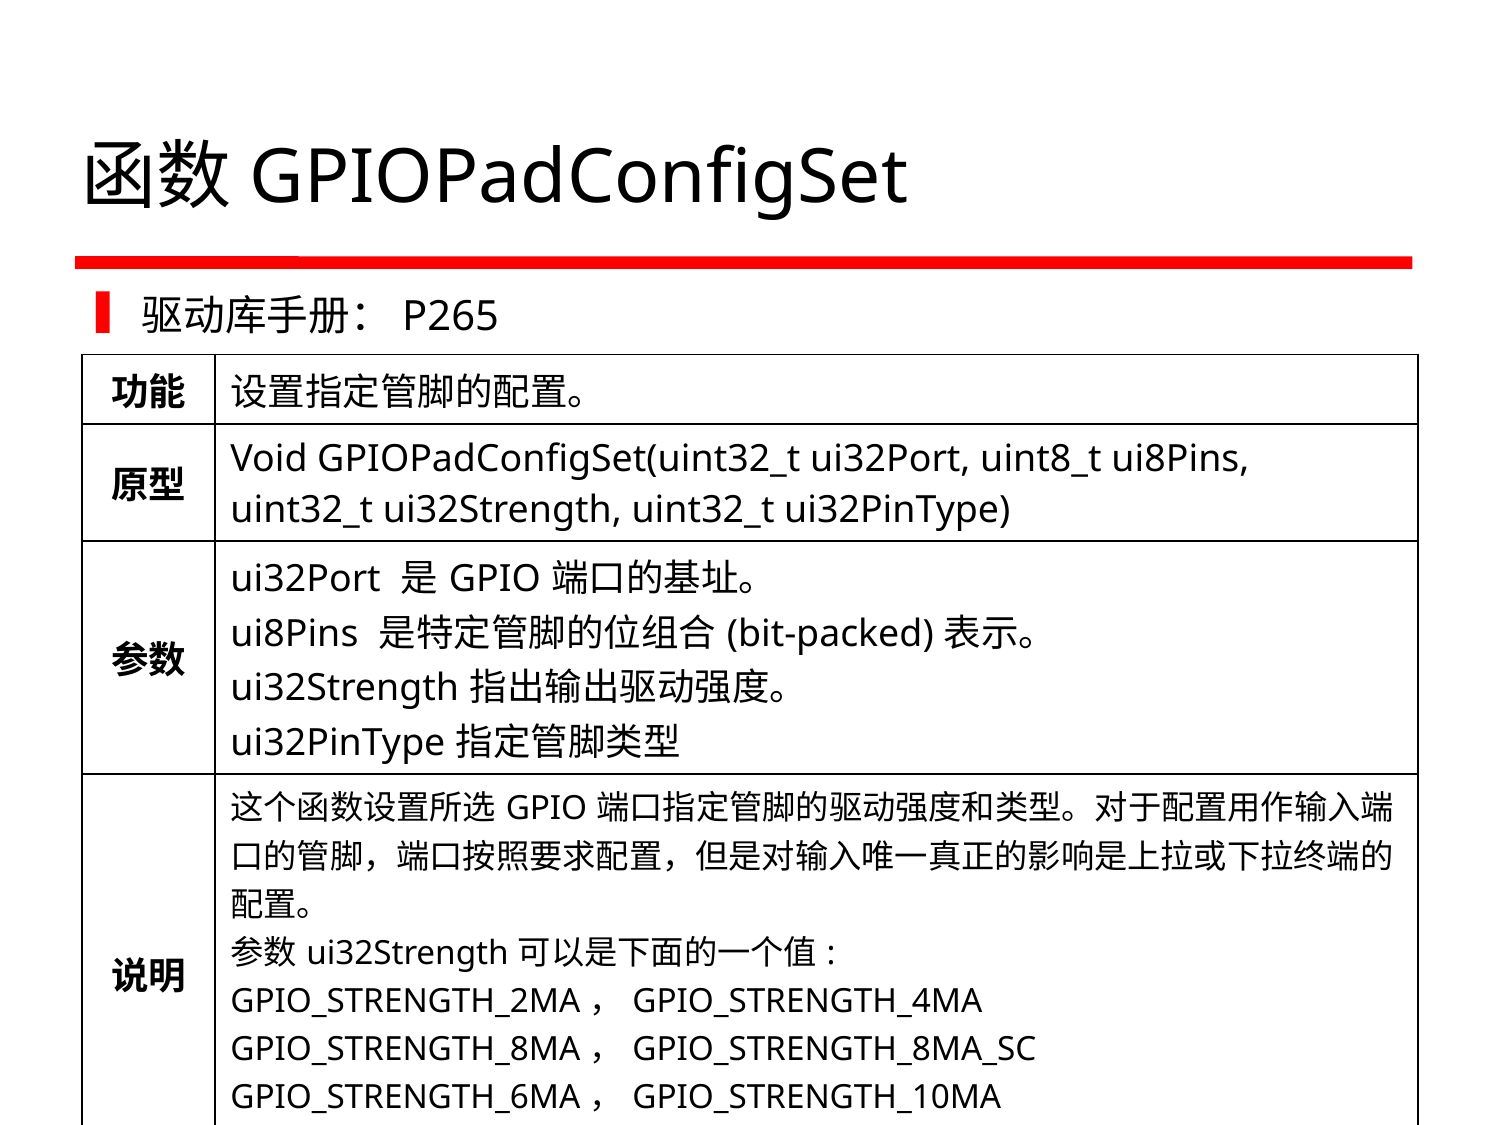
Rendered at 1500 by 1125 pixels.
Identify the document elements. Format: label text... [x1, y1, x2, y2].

table_cell 这个函数设置所选GPIO端口指定管脚的驱动强度和类型。对于配置用作输入端口的管脚，端口按照要求配置，但是对输入唯一真正的影响是上拉或下拉终端的配置。 参数ui32Strength可以是下面的一个值: GPIO_STRENGTH_2MA，GPIO_STRENGTH_4MA GPIO_STRENGTH_8MA，GPIO_STRENGTH_8MA_SC GPIO_STRENGTH_6MA，GPIO_STRENGTH_10MA GPIO_STRENGTH_12MA [216, 775, 1417, 1125]
table_cell 参数 [83, 542, 214, 773]
title 函数GPIOPadConfigSet [66, 37, 1413, 226]
table_cell 说明 [83, 775, 214, 1125]
table_cell Void GPIOPadConfigSet(uint32_t ui32Port, uint8_t ui8Pins, uint32_t ui32Strength, uint32_t ui32PinType) [216, 425, 1417, 540]
list 驱动库手册：P265 [70, 280, 1413, 352]
table_header 设置指定管脚的配置。 [216, 355, 1417, 423]
table_cell 原型 [83, 425, 214, 540]
table_cell ui32Port 是GPIO端口的基址。 ui8Pins 是特定管脚的位组合(bit-packed)表示。 ui32Strength指出输出驱动强度。 ui32PinType指定管脚类型 [216, 542, 1417, 773]
table_header 功能 [83, 355, 214, 423]
